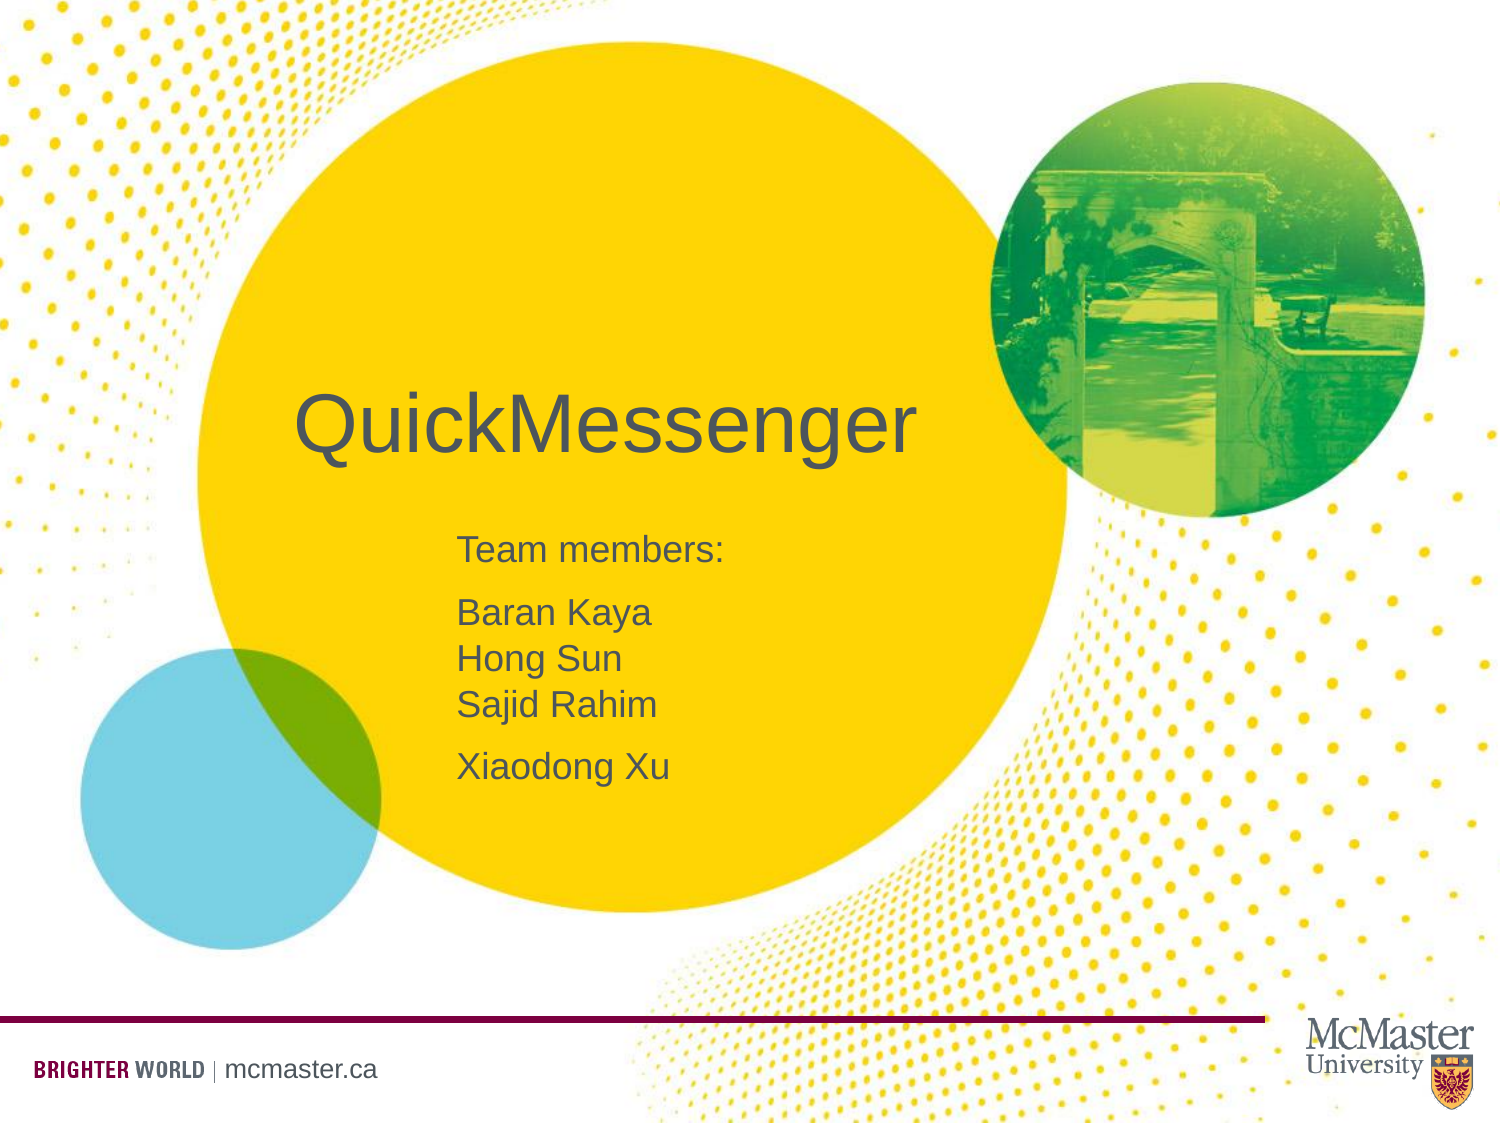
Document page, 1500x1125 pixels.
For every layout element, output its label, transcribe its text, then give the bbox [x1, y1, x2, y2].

picture [0, 0, 1500, 1123]
title QuickMessenger [278, 315, 947, 477]
subtitle Team members: Baran Kaya Hong Sun Sajid Rahim Xiaodong Xu [438, 516, 949, 801]
